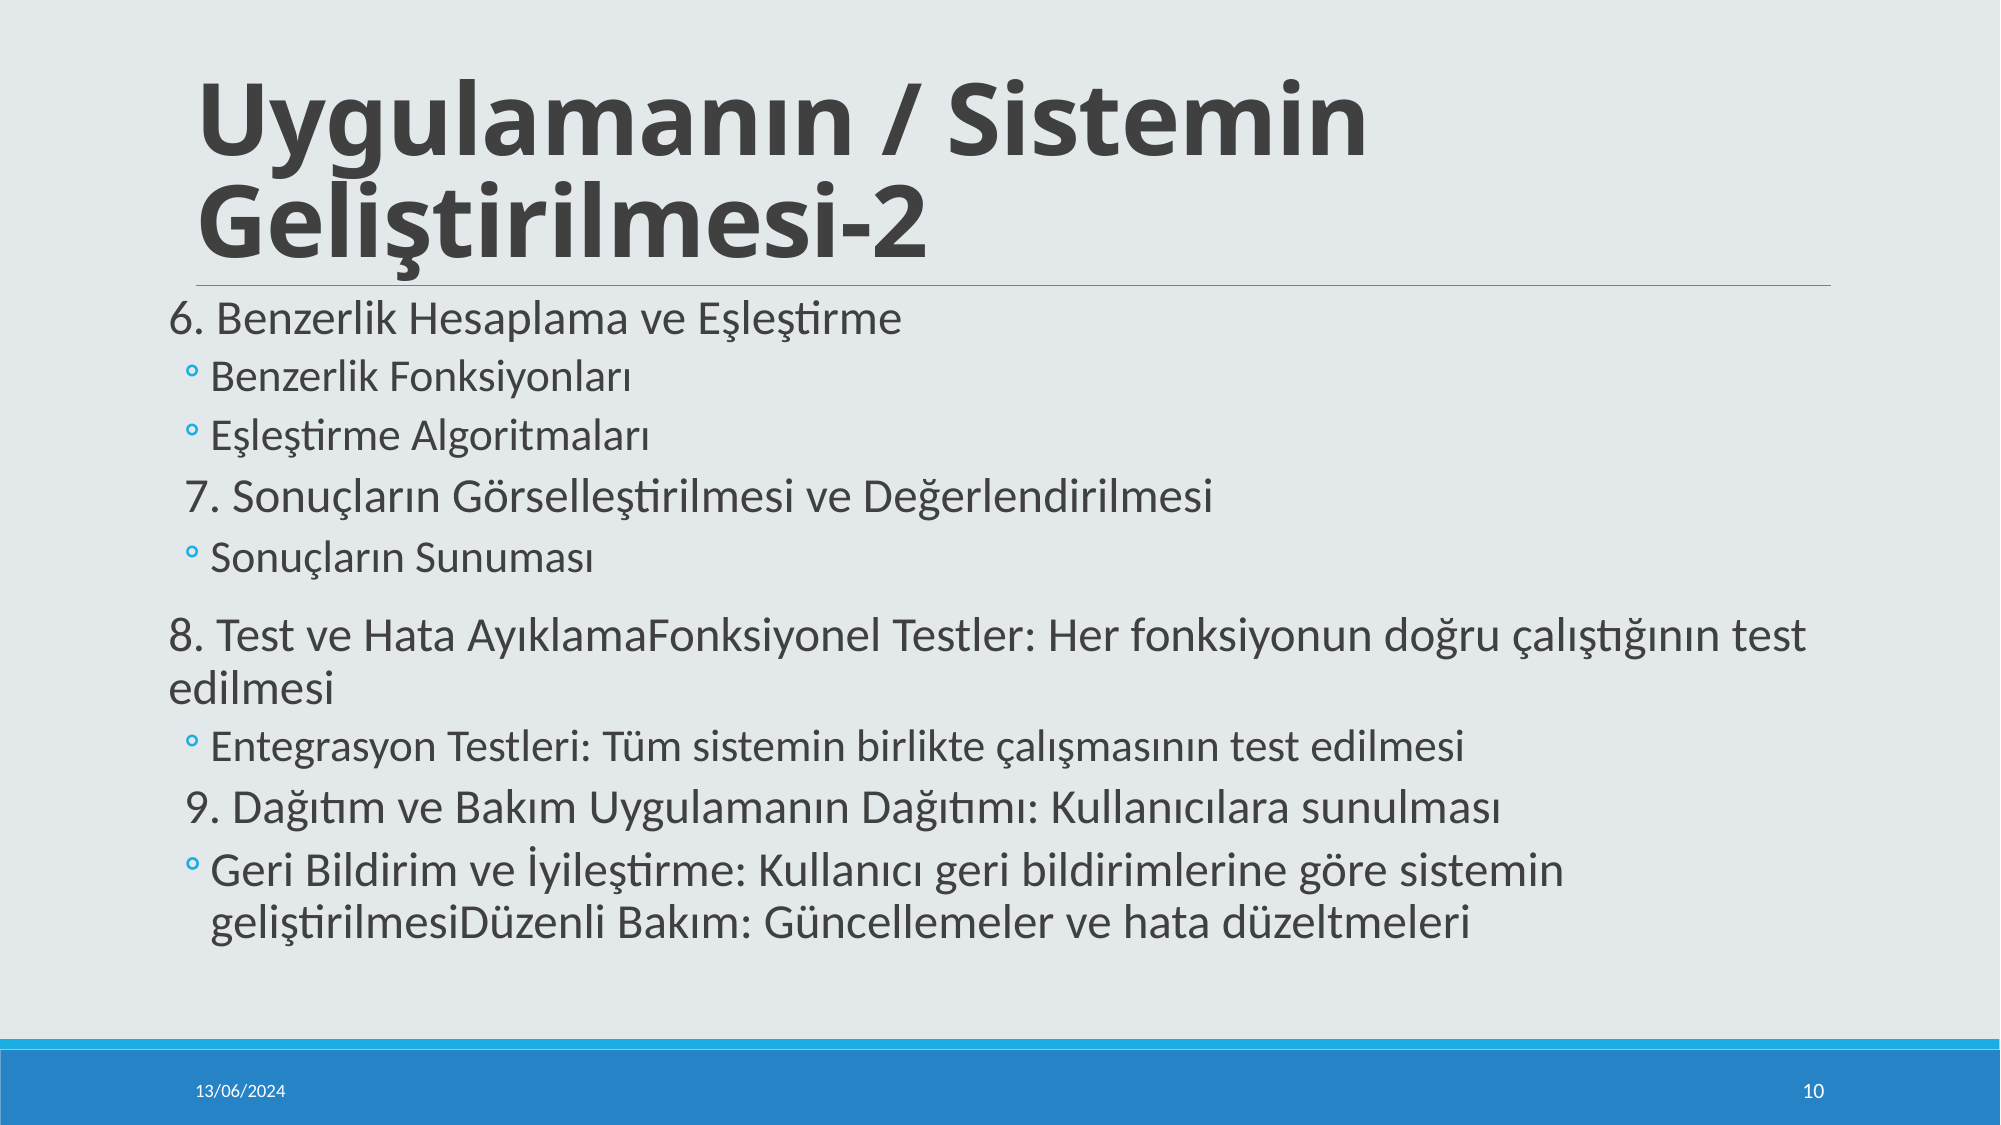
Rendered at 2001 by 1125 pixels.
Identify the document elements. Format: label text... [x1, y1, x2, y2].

slide_number 10 [1624, 1059, 1840, 1120]
title Uygulamanın / Sistemin Geliştirilmesi-2 [180, 47, 1830, 285]
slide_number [180, 1059, 586, 1120]
list 6. Benzerlik Hesaplama ve Eşleştirme Benzerlik Fonksiyonları Eşleştirme Algoritmaları 7. Sonuçların Görselleştirilmesi ve Değerlendirilmesi Sonuçların Sunuması 8. Test ve Hata AyıklamaFonksiyonel Testler: Her fonksiyonun doğru çalıştığının test edilmesi Entegrasyon Testleri: Tüm sistemin birlikte çalışmasının test edilmesi 9. Dağıtım ve Bakım Uygulamanın Dağıtımı: Kullanıcılara sunulması Geri Bildirim ve İyileştirme: Kullanıcı geri bildirimlerine göre sistemin geliştirilmesiDüzenli Bakım: Güncellemeler ve hata düzeltmeleri [155, 285, 1830, 963]
